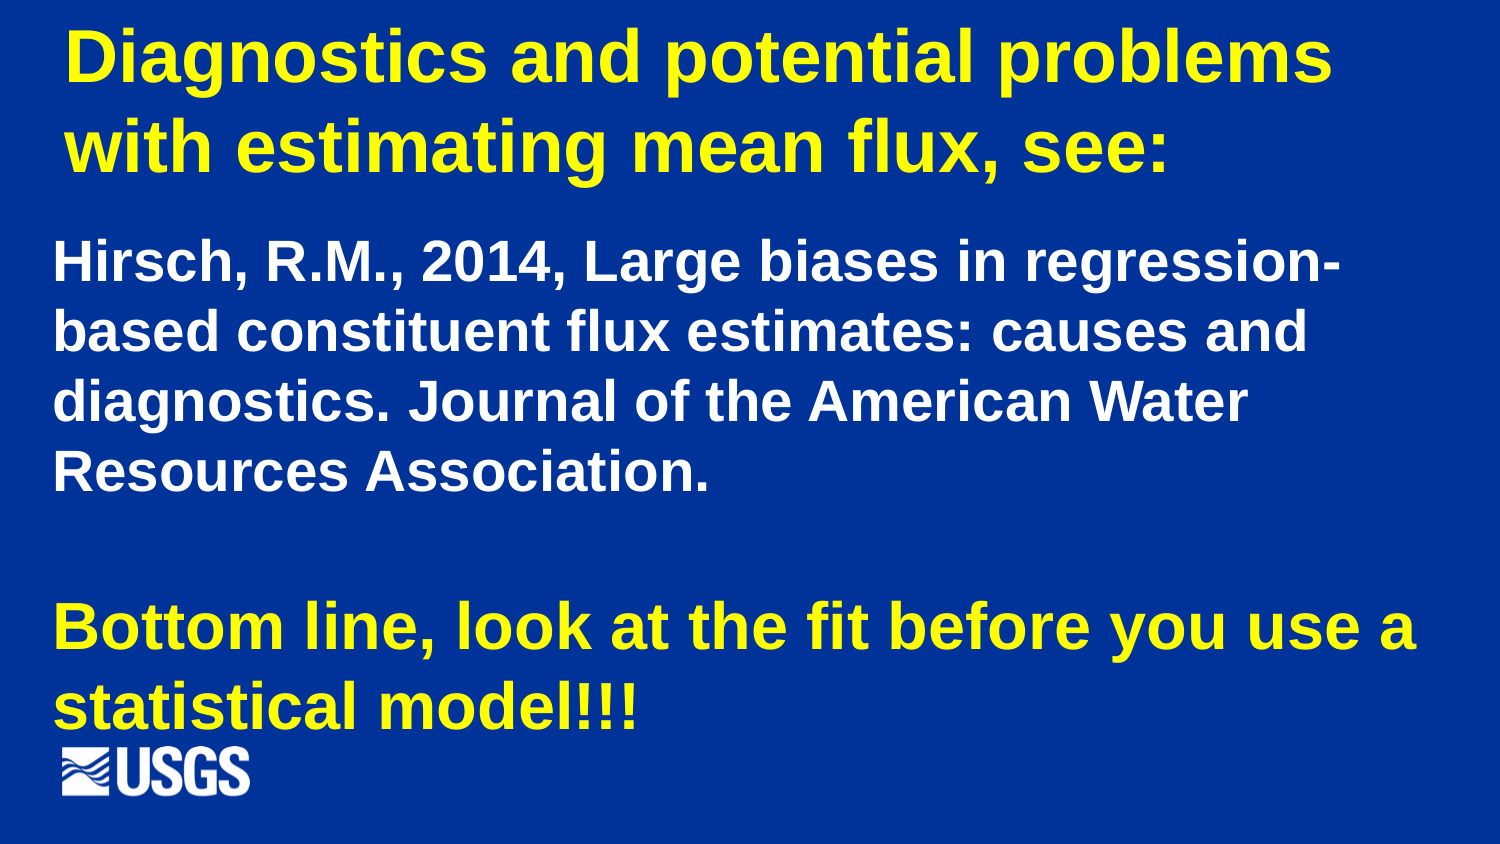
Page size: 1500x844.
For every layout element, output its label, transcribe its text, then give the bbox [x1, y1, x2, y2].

text_box Hirsch, R.M., 2014, Large biases in regression-based constituent flux estimates: causes and diagnostics. Journal of the American Water Resources Association. Bottom line, look at the fit before you use a statistical model!!! [37, 215, 1500, 751]
text_box Diagnostics and potential problems with estimating mean flux, see: [50, 0, 1425, 215]
